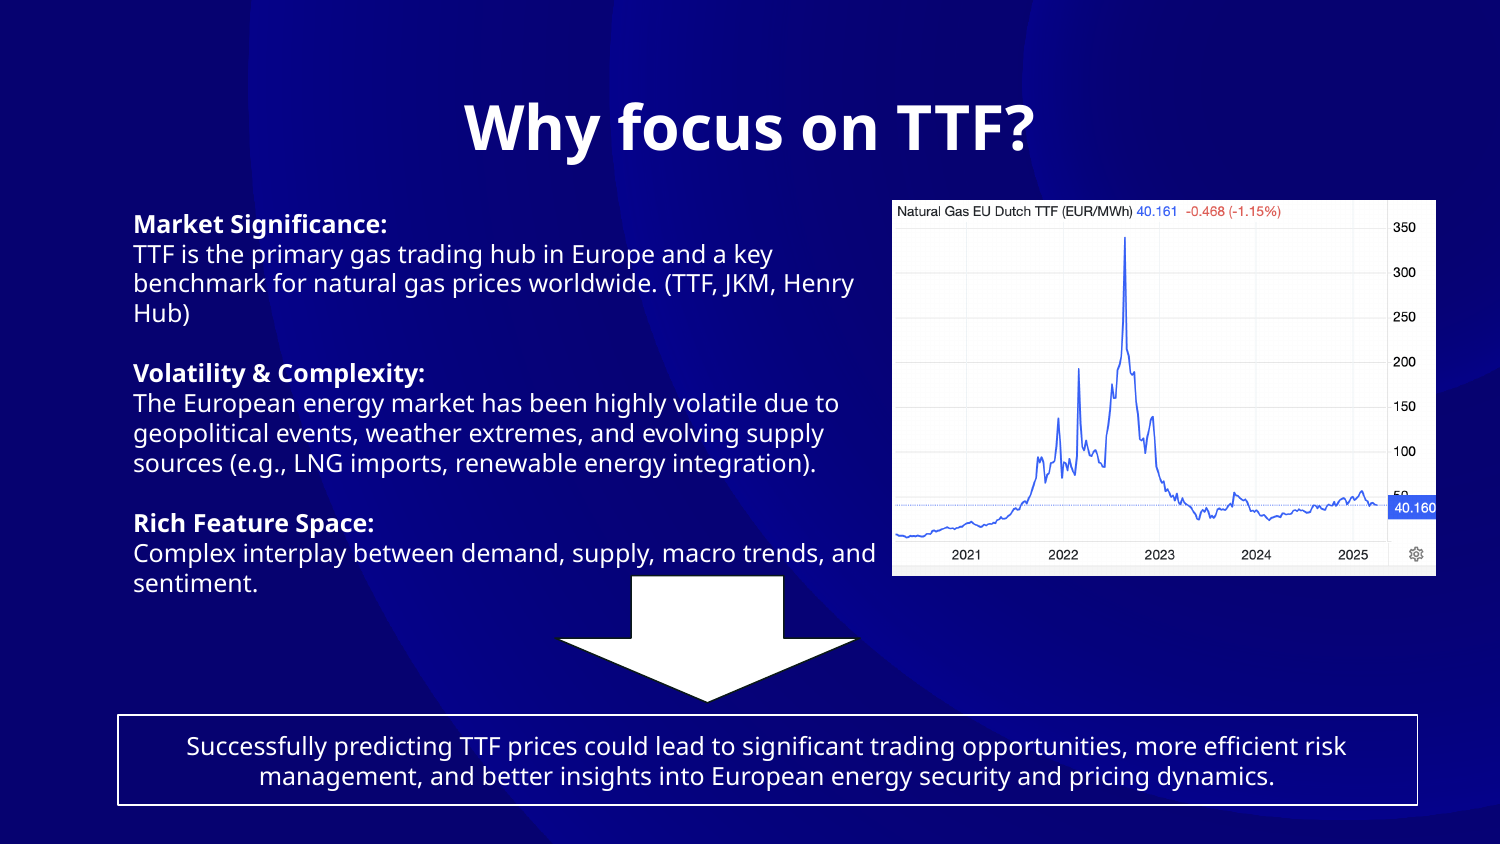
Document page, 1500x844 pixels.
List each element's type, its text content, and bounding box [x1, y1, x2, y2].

text_box [554, 575, 861, 703]
text_box Successfully predicting TTF prices could lead to significant trading opportunities, more efficient risk management, and better insights into European energy security and pricing dynamics. [118, 715, 1418, 806]
subtitle Market Significance: TTF is the primary gas trading hub in Europe and a key benchmark for natural gas prices worldwide. (TTF, JKM, Henry Hub) Volatility & Complexity: The European energy market has been highly volatile due to geopolitical events, weather extremes, and evolving supply sources (e.g., LNG imports, renewable energy integration). Rich Feature Space: Complex interplay between demand, supply, macro trends, and sentiment. [118, 193, 908, 548]
title Why focus on TTF? [118, 72, 1382, 167]
picture [0, 0, 1500, 844]
